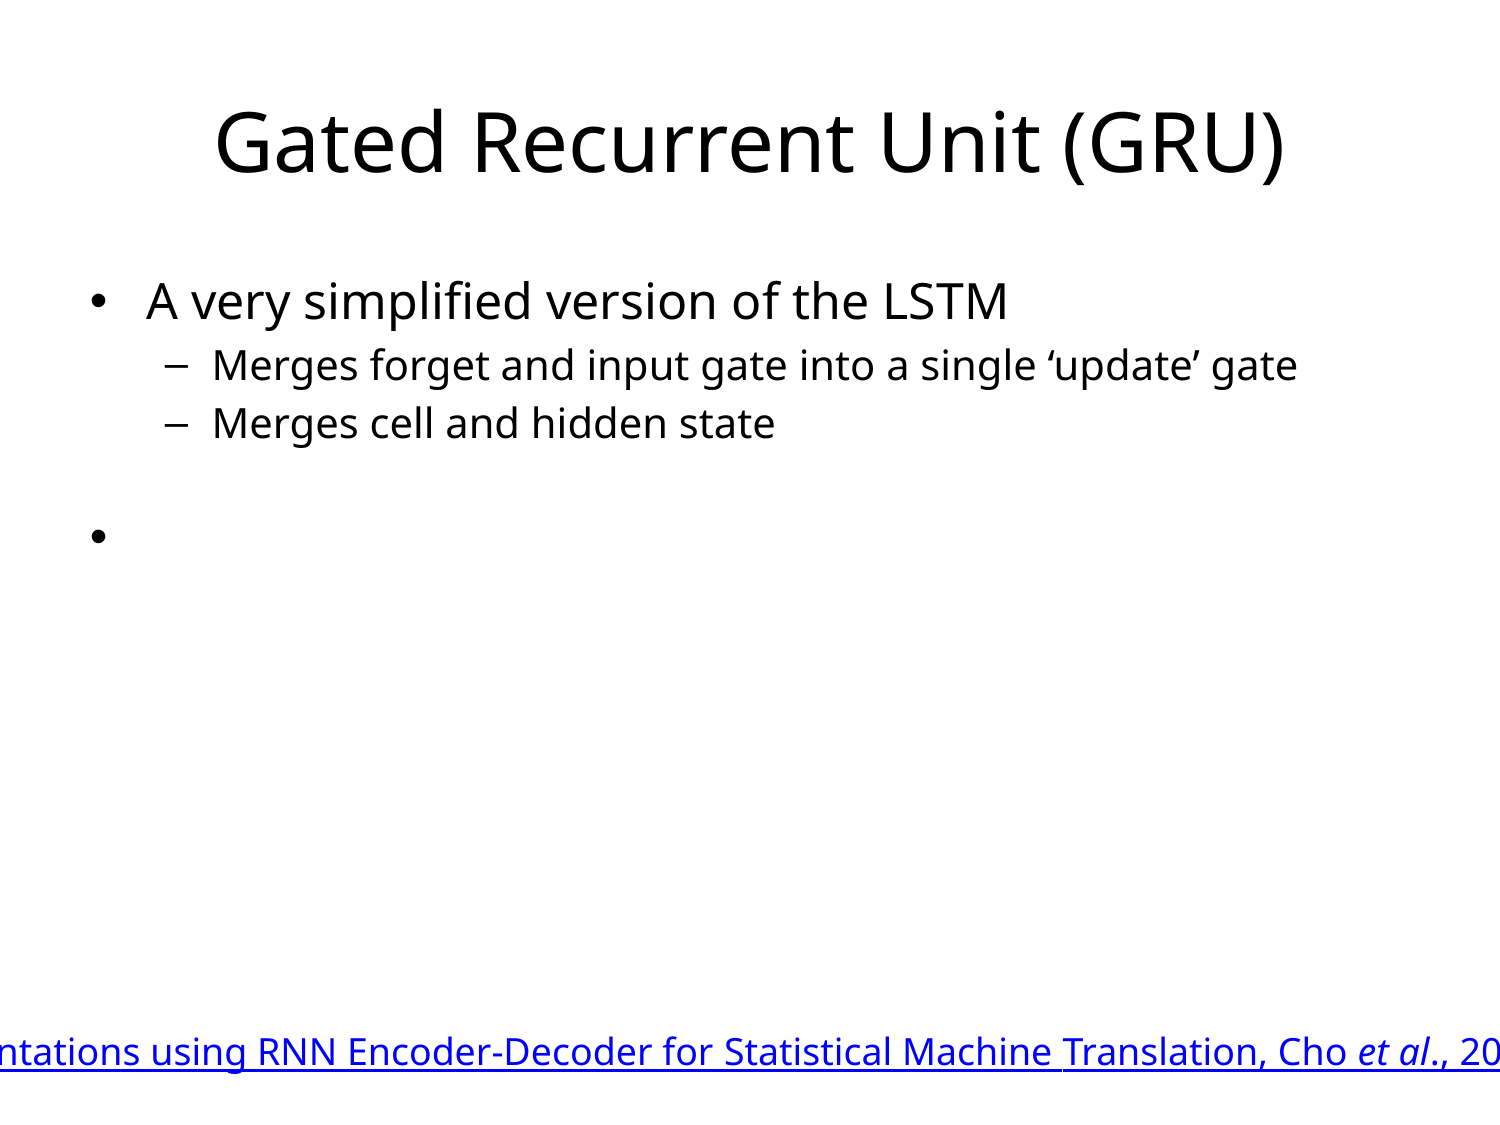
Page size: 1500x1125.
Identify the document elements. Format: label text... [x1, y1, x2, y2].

text_box Gated Recurrent Unit (GRU) [74, 45, 1425, 233]
text_box Learning Phrase Representations using RNN Encoder-Decoder for Statistical Machine Translation, Cho et al., 2014 [0, 1020, 1500, 1081]
text_box A very simplified version of the LSTM Merges forget and input gate into a single ‘update’ gate Merges cell and hidden state [74, 262, 1425, 1005]
